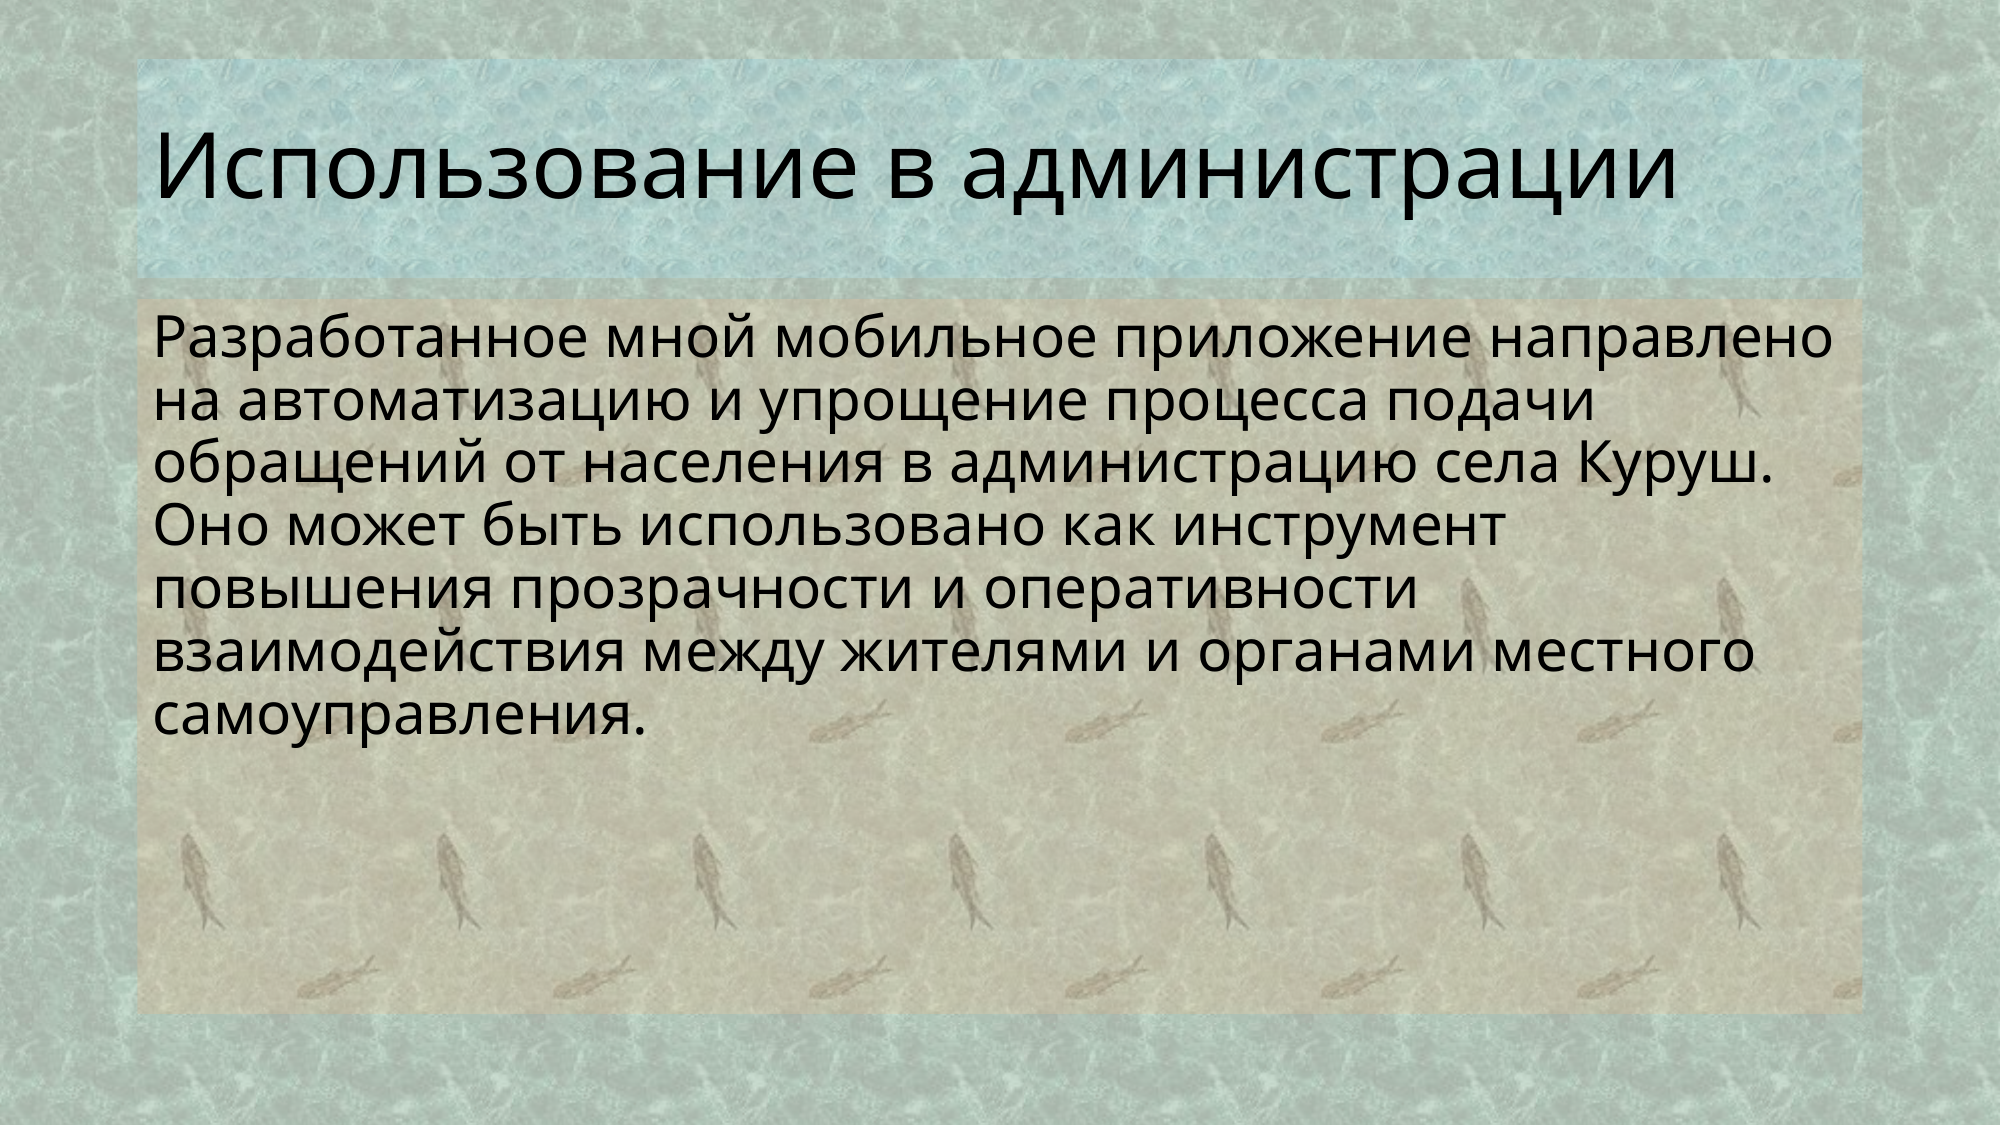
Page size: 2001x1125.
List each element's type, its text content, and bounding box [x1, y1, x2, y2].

list Разработанное мной мобильное приложение направлено на автоматизацию и упрощение процесса подачи обращений от населения в администрацию села Куруш. Оно может быть использовано как инструмент повышения прозрачности и оперативности взаимодействия между жителями и органами местного самоуправления. [137, 299, 1863, 1014]
title Использование в администрации [137, 59, 1863, 278]
